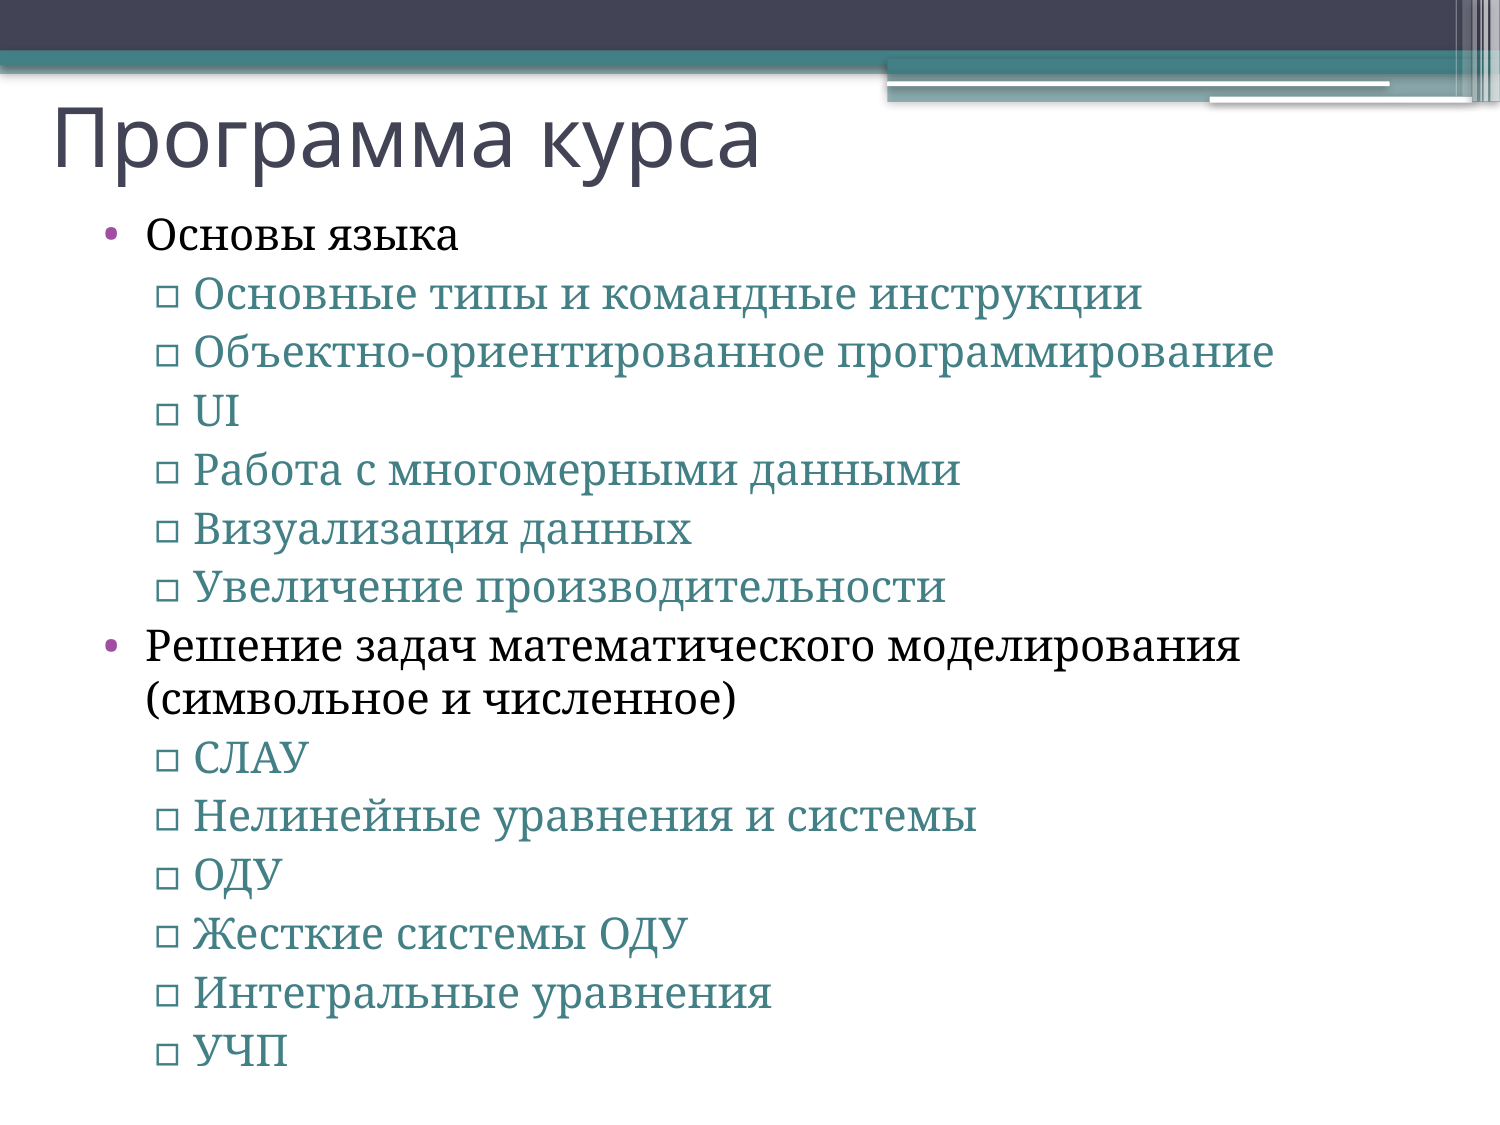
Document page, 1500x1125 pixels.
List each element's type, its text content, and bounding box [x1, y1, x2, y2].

title Программа курса [34, 46, 1386, 223]
list Основы языка Основные типы и командные инструкции Объектно-ориентированное программирование UI Работа с многомерными данными Визуализация данных Увеличение производительности Решение задач математического моделирования (символьное и численное) СЛАУ Нелинейные уравнения и системы ОДУ Жесткие системы ОДУ Интегральные уравнения УЧП [70, 198, 1421, 1079]
